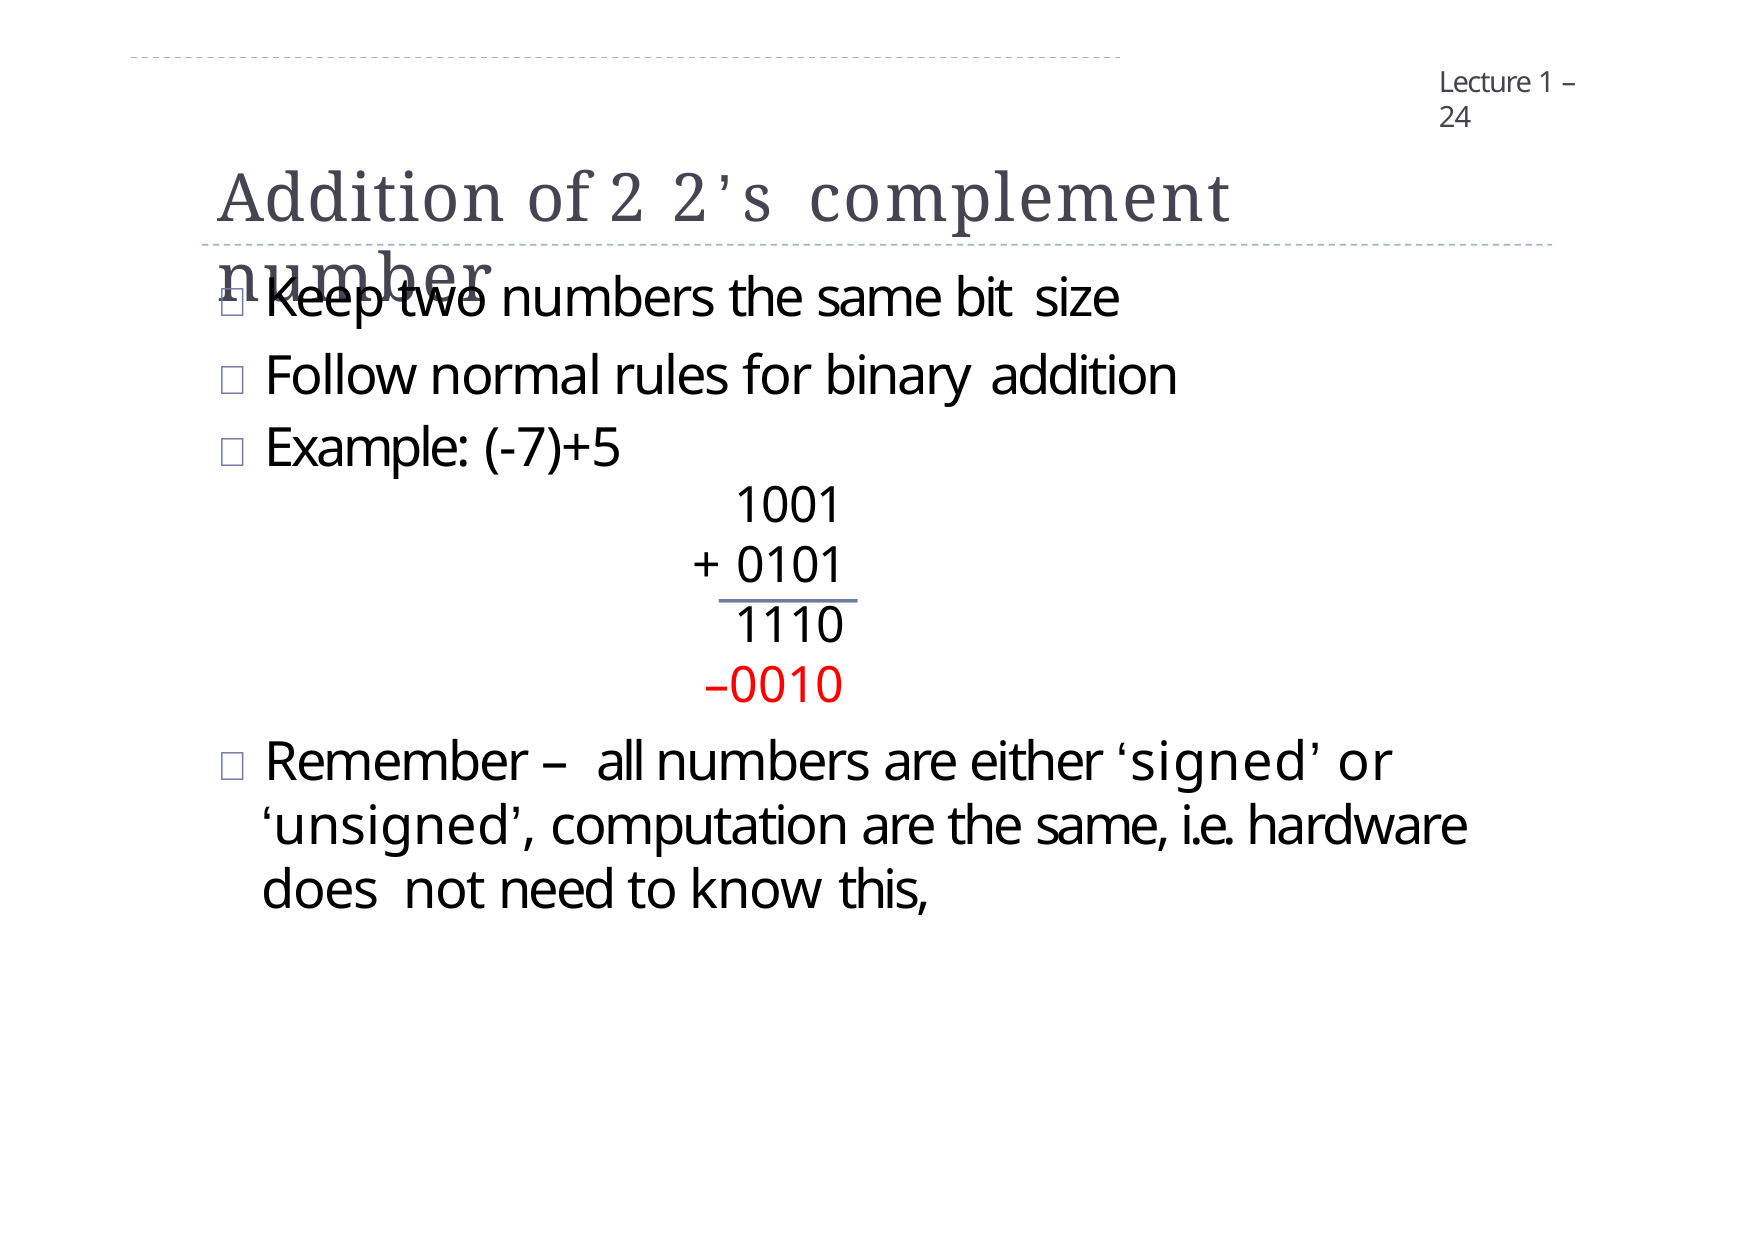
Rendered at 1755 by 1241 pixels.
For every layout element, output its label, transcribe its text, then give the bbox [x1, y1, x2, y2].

text_box  Keep two numbers the same bit size  Follow normal rules for binary addition  Example: (-7)+5 1001 + 0101 1110 –0010  Remember – all numbers are either ‘signed’ or ‘unsigned’, computation are the same, i.e. hardware does not need to know this, [215, 248, 1528, 922]
title Addition of 2 2’s complement number [215, 153, 1465, 248]
text_box Lecture 1 – 24 [1436, 61, 1614, 134]
text_box [718, 599, 858, 603]
